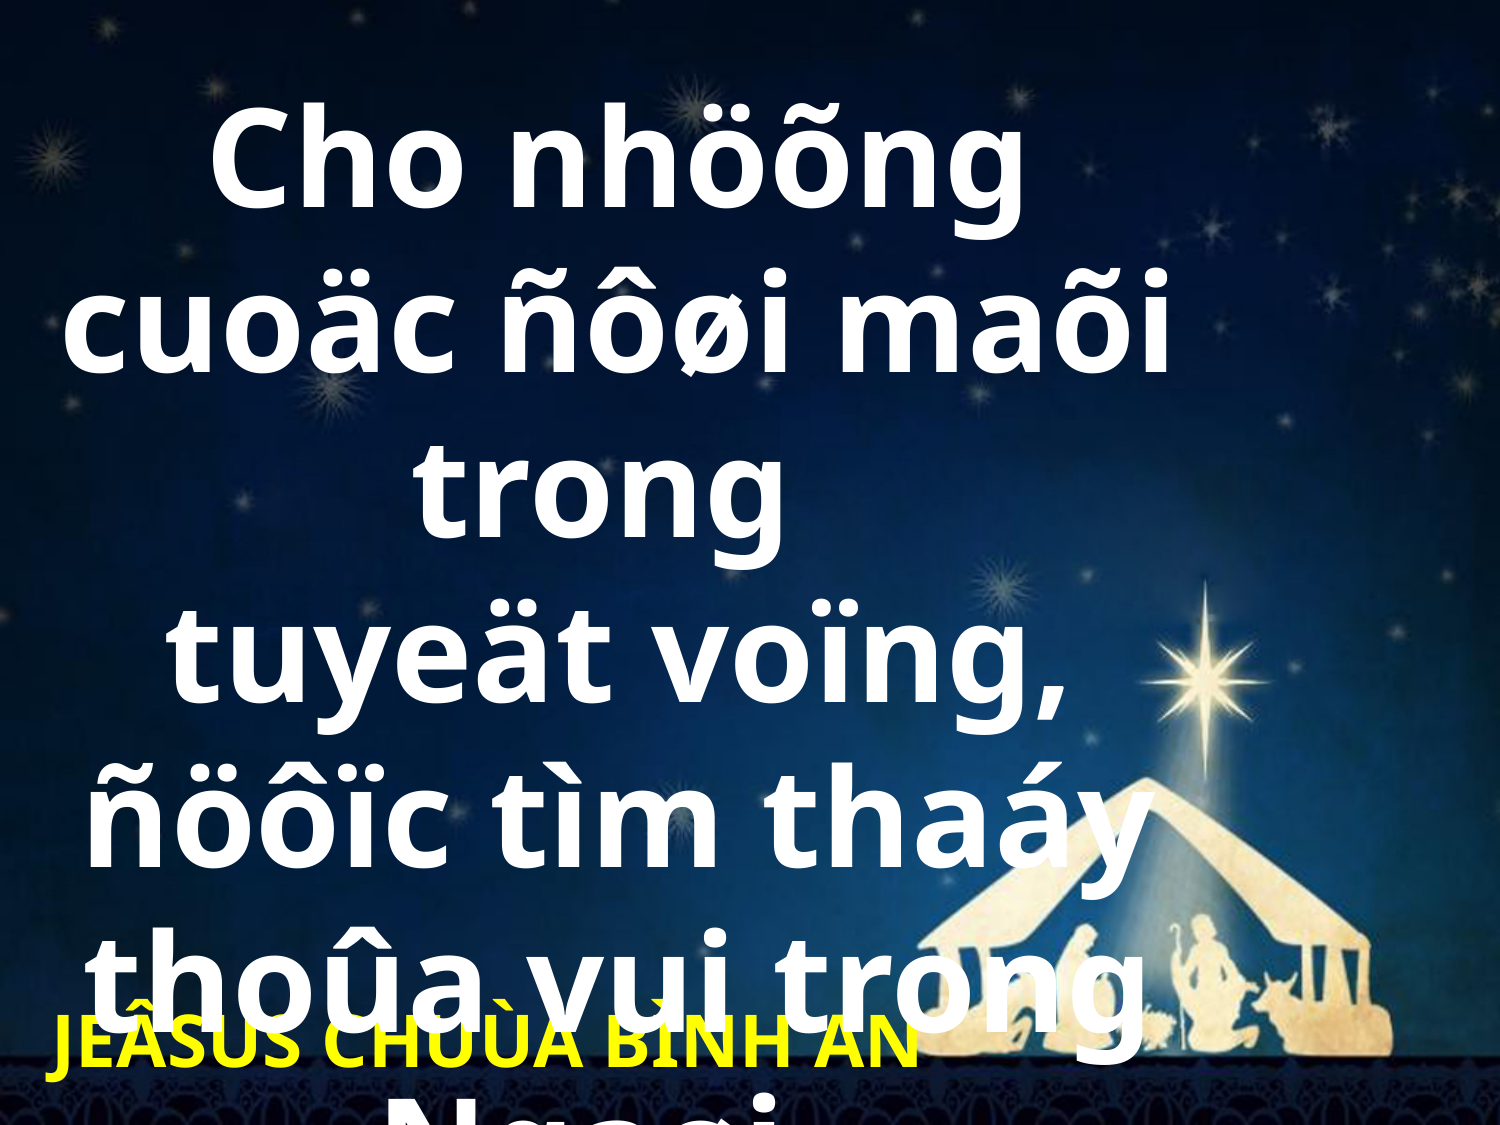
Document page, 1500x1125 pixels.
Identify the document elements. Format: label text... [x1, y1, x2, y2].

text_box Cho nhöõng cuoäc ñôøi maõi trong tuyeät voïng, ñöôïc tìm thaáy thoûa vui trong Ngaøi. [24, 62, 1213, 1125]
picture [0, 0, 1500, 1125]
